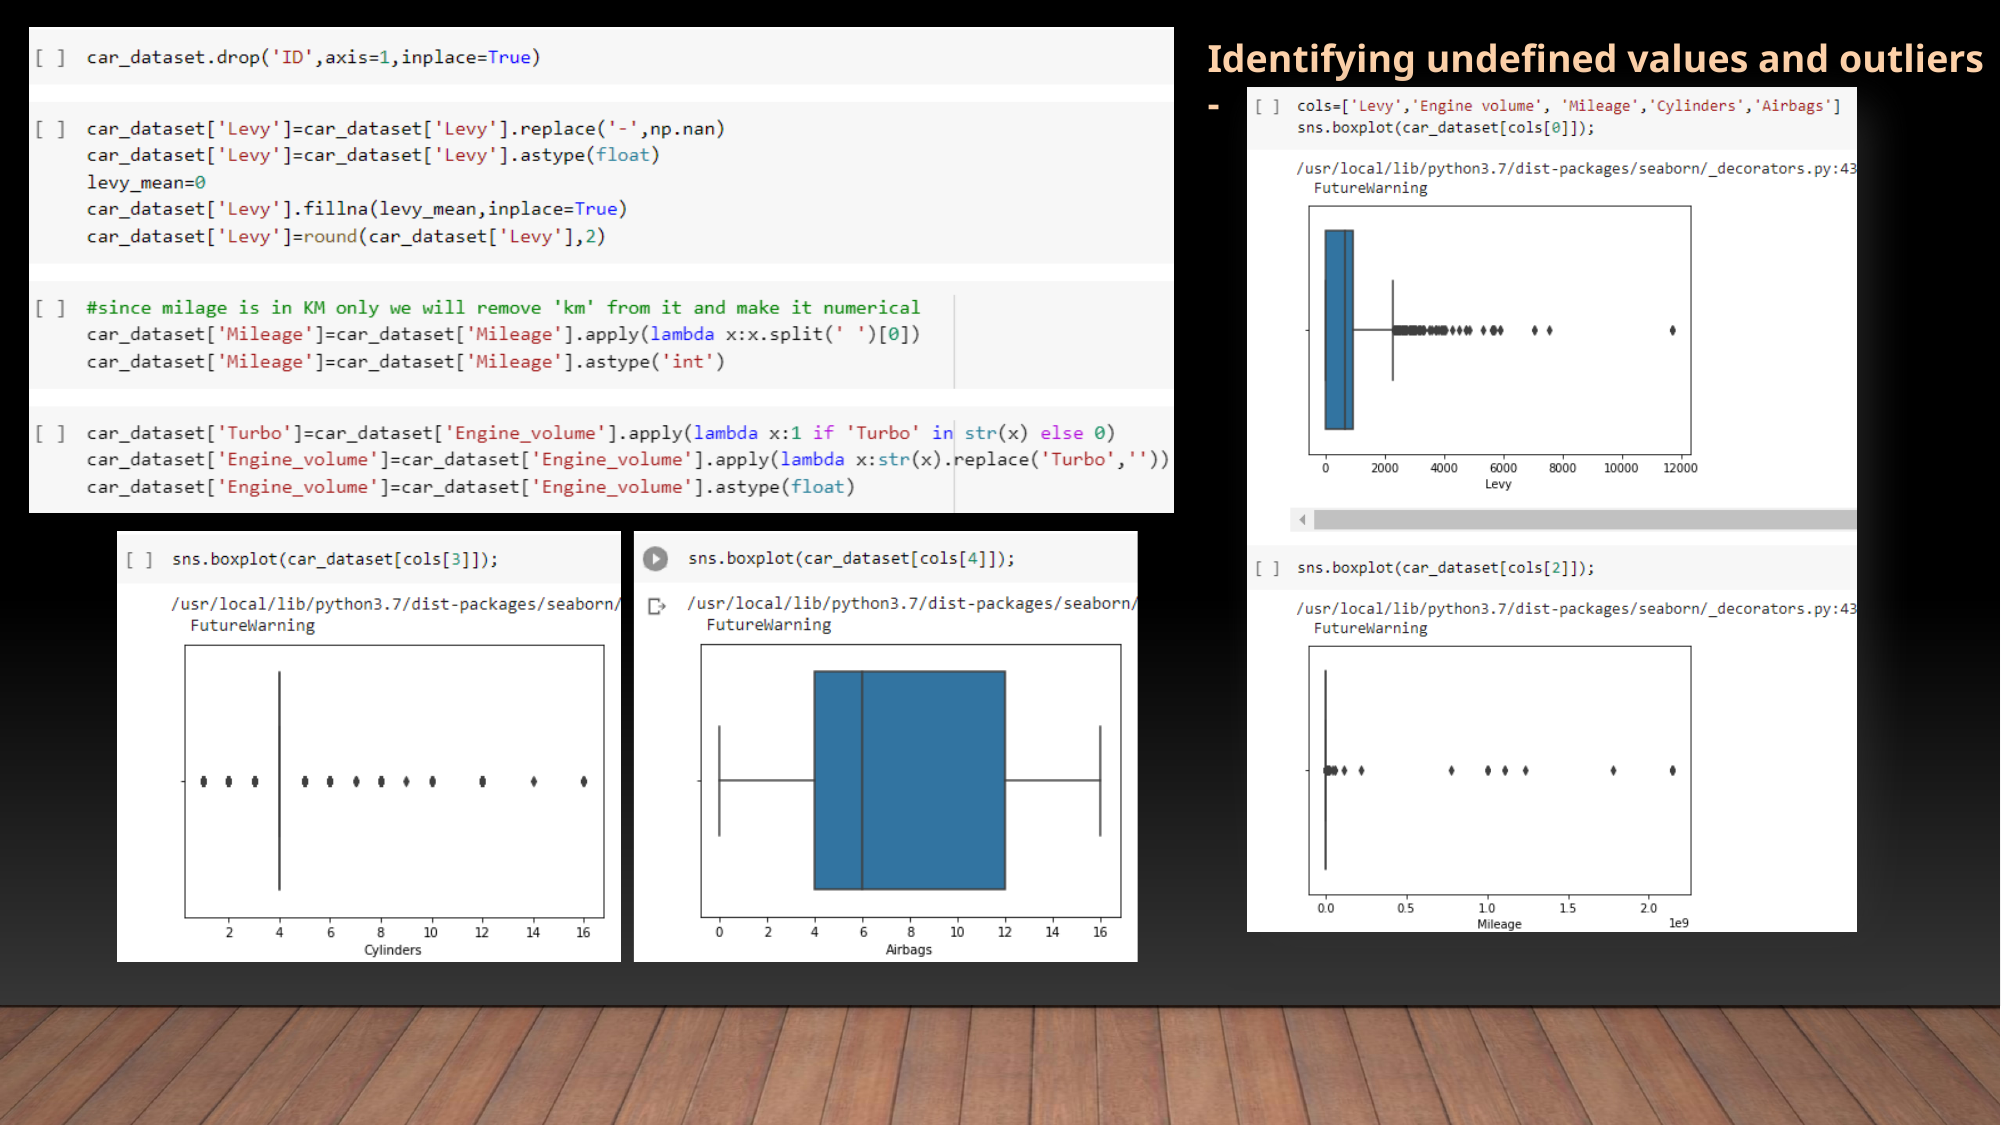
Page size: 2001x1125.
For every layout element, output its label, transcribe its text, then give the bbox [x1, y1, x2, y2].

text_box Identifying undefined values and outliers - [1192, 27, 2000, 132]
picture [633, 530, 1138, 962]
picture [0, 1005, 2000, 1125]
picture [29, 27, 1174, 513]
picture [116, 530, 622, 962]
picture [1246, 87, 1857, 933]
